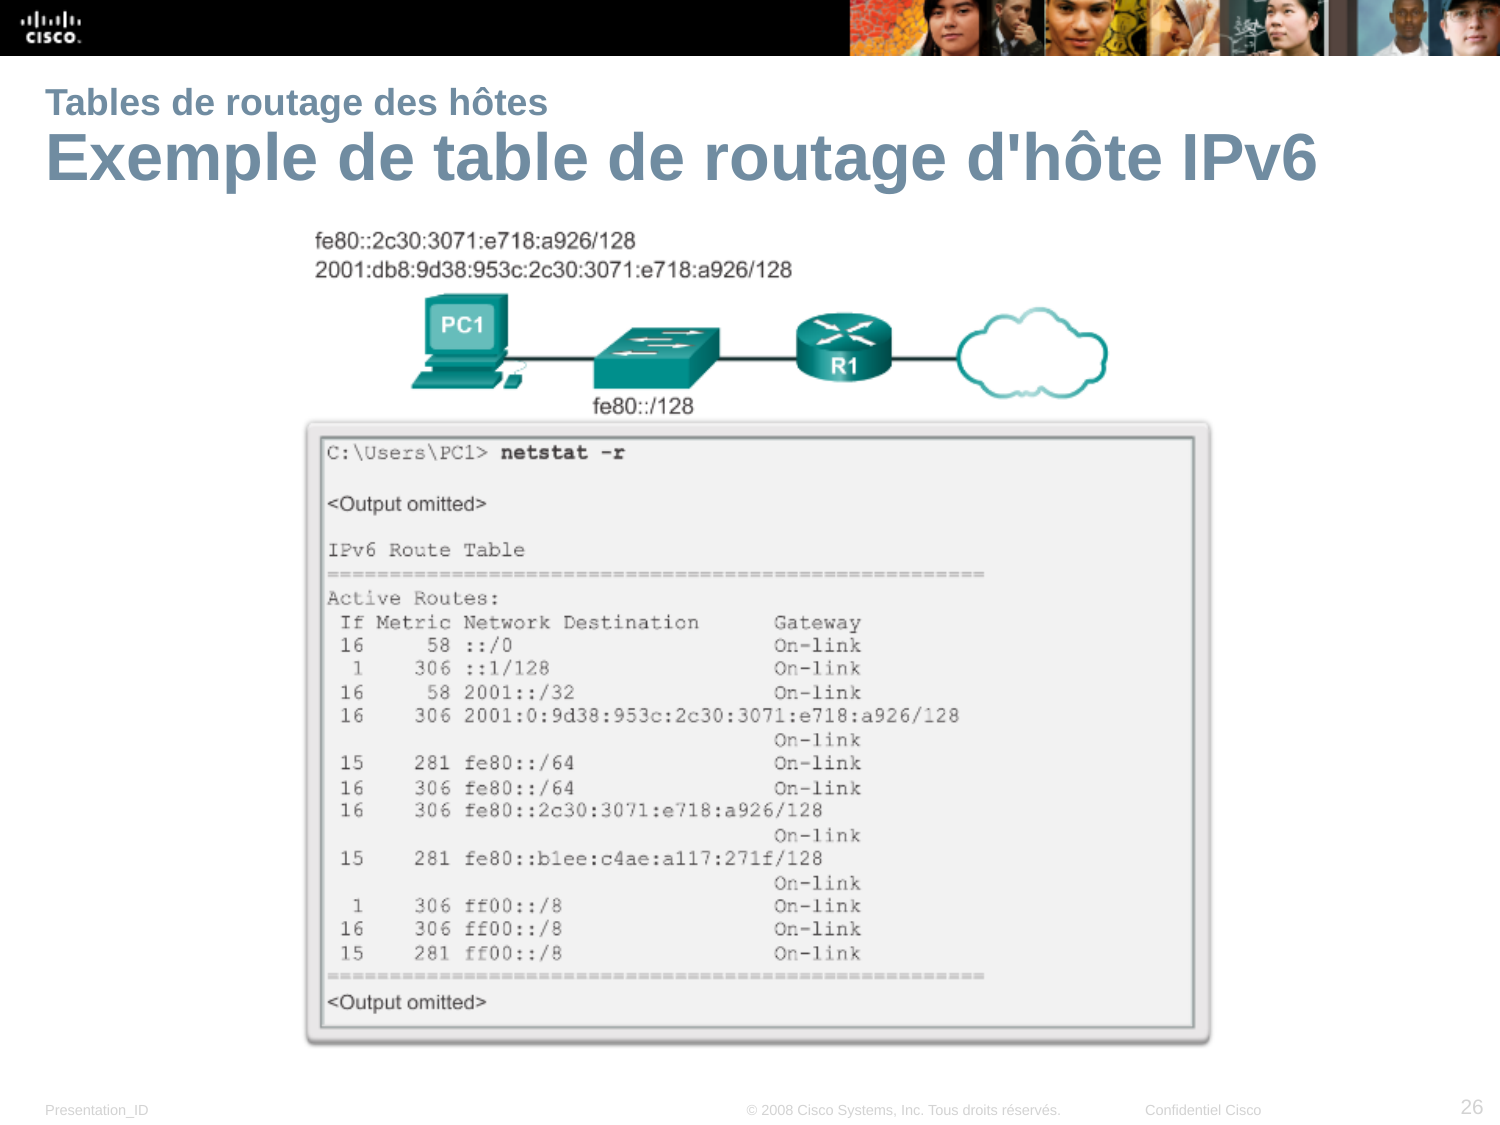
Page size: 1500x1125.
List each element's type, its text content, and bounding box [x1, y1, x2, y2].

title Tables de routage des hôtes Exemple de table de routage d'hôte IPv6 [31, 64, 1471, 203]
picture [0, 0, 1500, 56]
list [34, 226, 1468, 1061]
